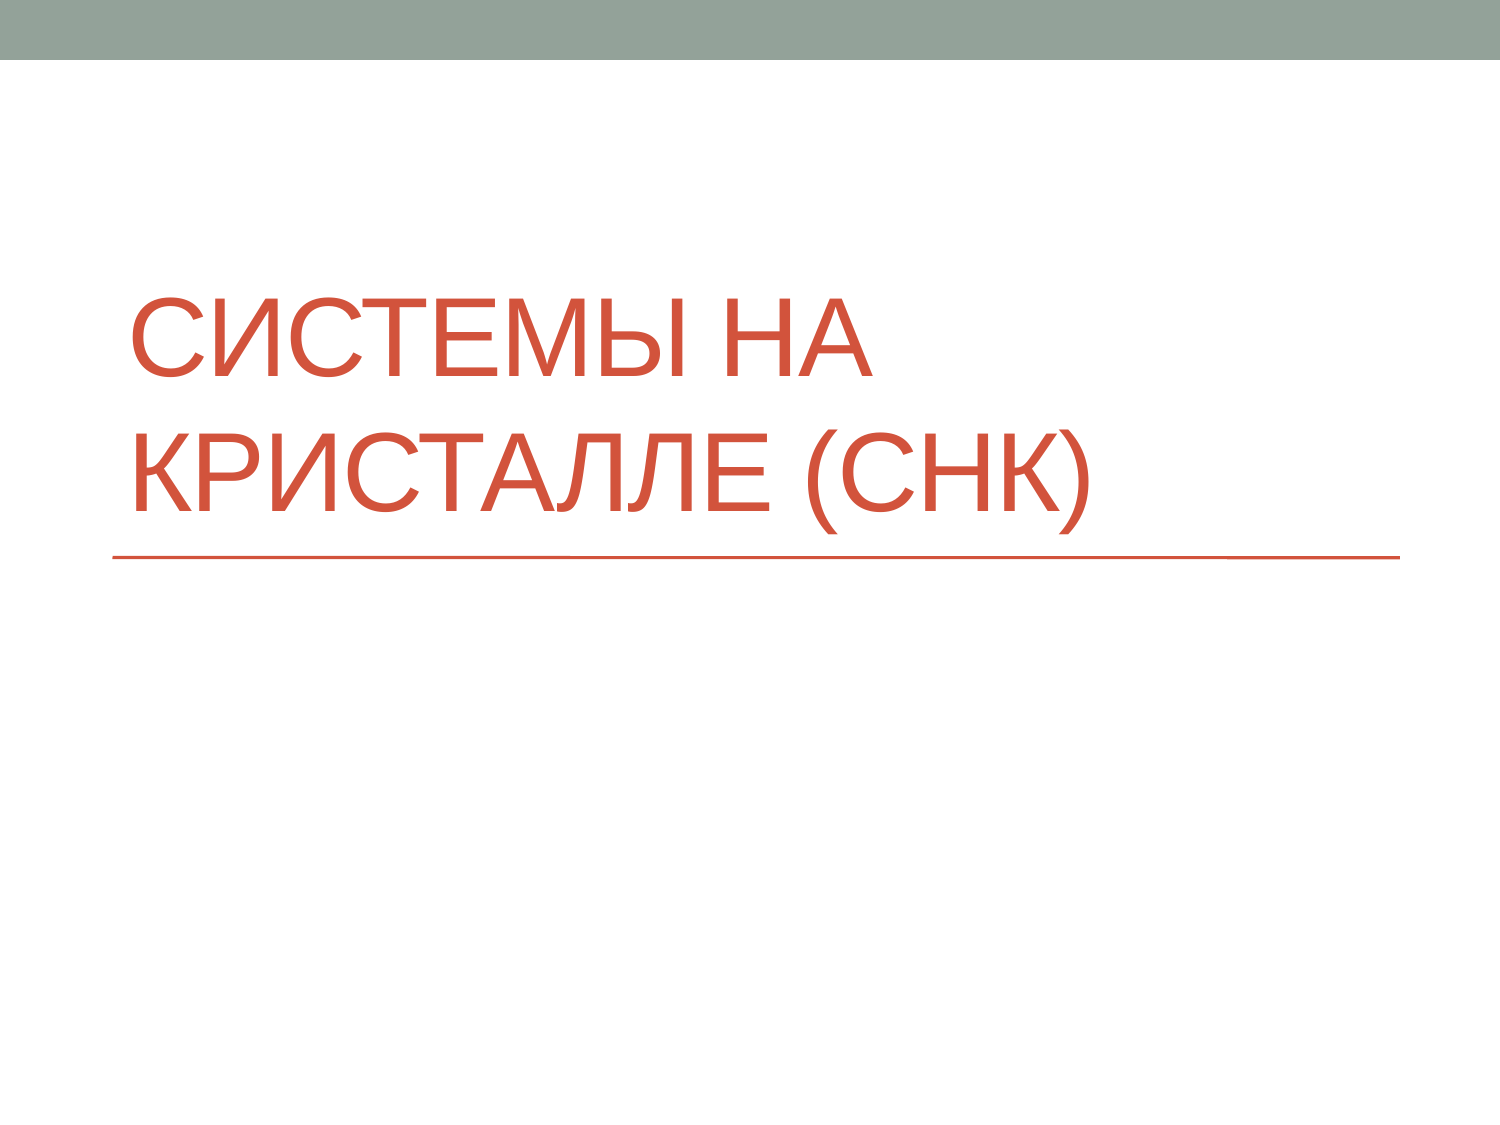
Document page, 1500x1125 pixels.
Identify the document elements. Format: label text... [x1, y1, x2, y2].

title Системы на кристалле (снк) [112, 224, 1400, 542]
